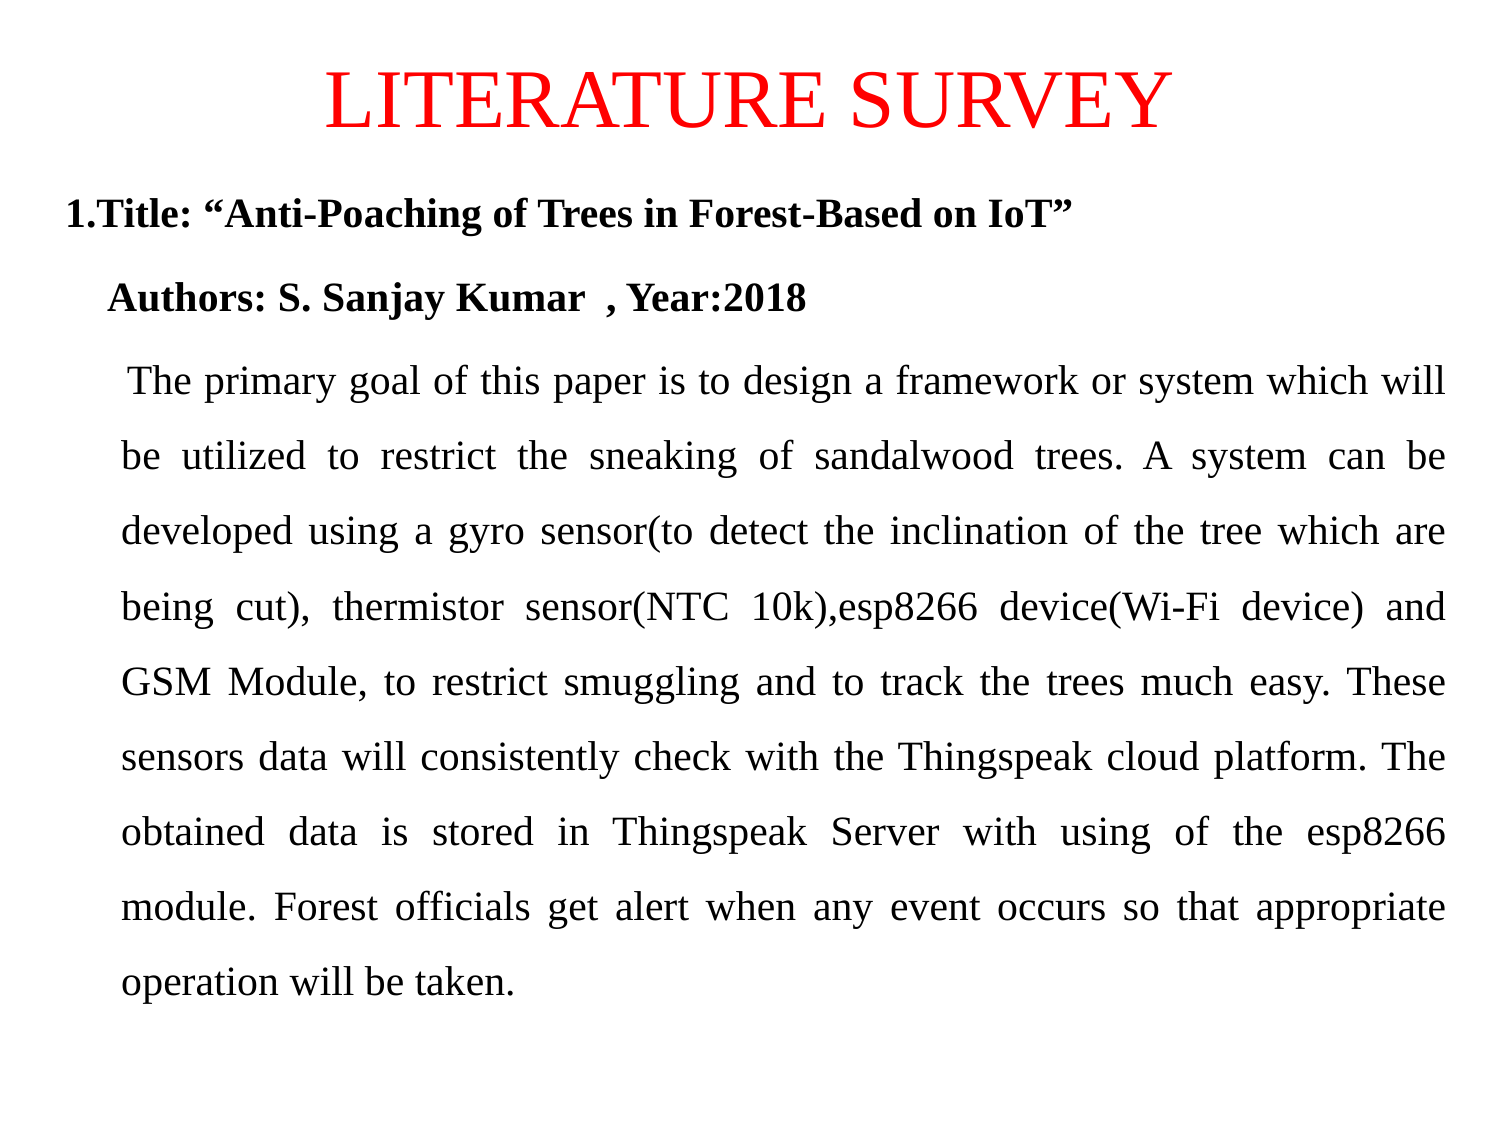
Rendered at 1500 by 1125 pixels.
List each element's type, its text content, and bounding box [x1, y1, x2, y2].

title LITERATURE SURVEY [75, 24, 1425, 153]
list 1.Title: “Anti-Poaching of Trees in Forest-Based on IoT” Authors: S. Sanjay Kumar , Year:2018 The primary goal of this paper is to design a framework or system which will be utilized to restrict the sneaking of sandalwood trees. A system can be developed using a gyro sensor(to detect the inclination of the tree which are being cut), thermistor sensor(NTC 10k),esp8266 device(Wi-Fi device) and GSM Module, to restrict smuggling and to track the trees much easy. These sensors data will consistently check with the Thingspeak cloud platform. The obtained data is stored in Thingspeak Server with using of the esp8266 module. Forest officials get alert when any event occurs so that appropriate operation will be taken. [50, 153, 1463, 1091]
